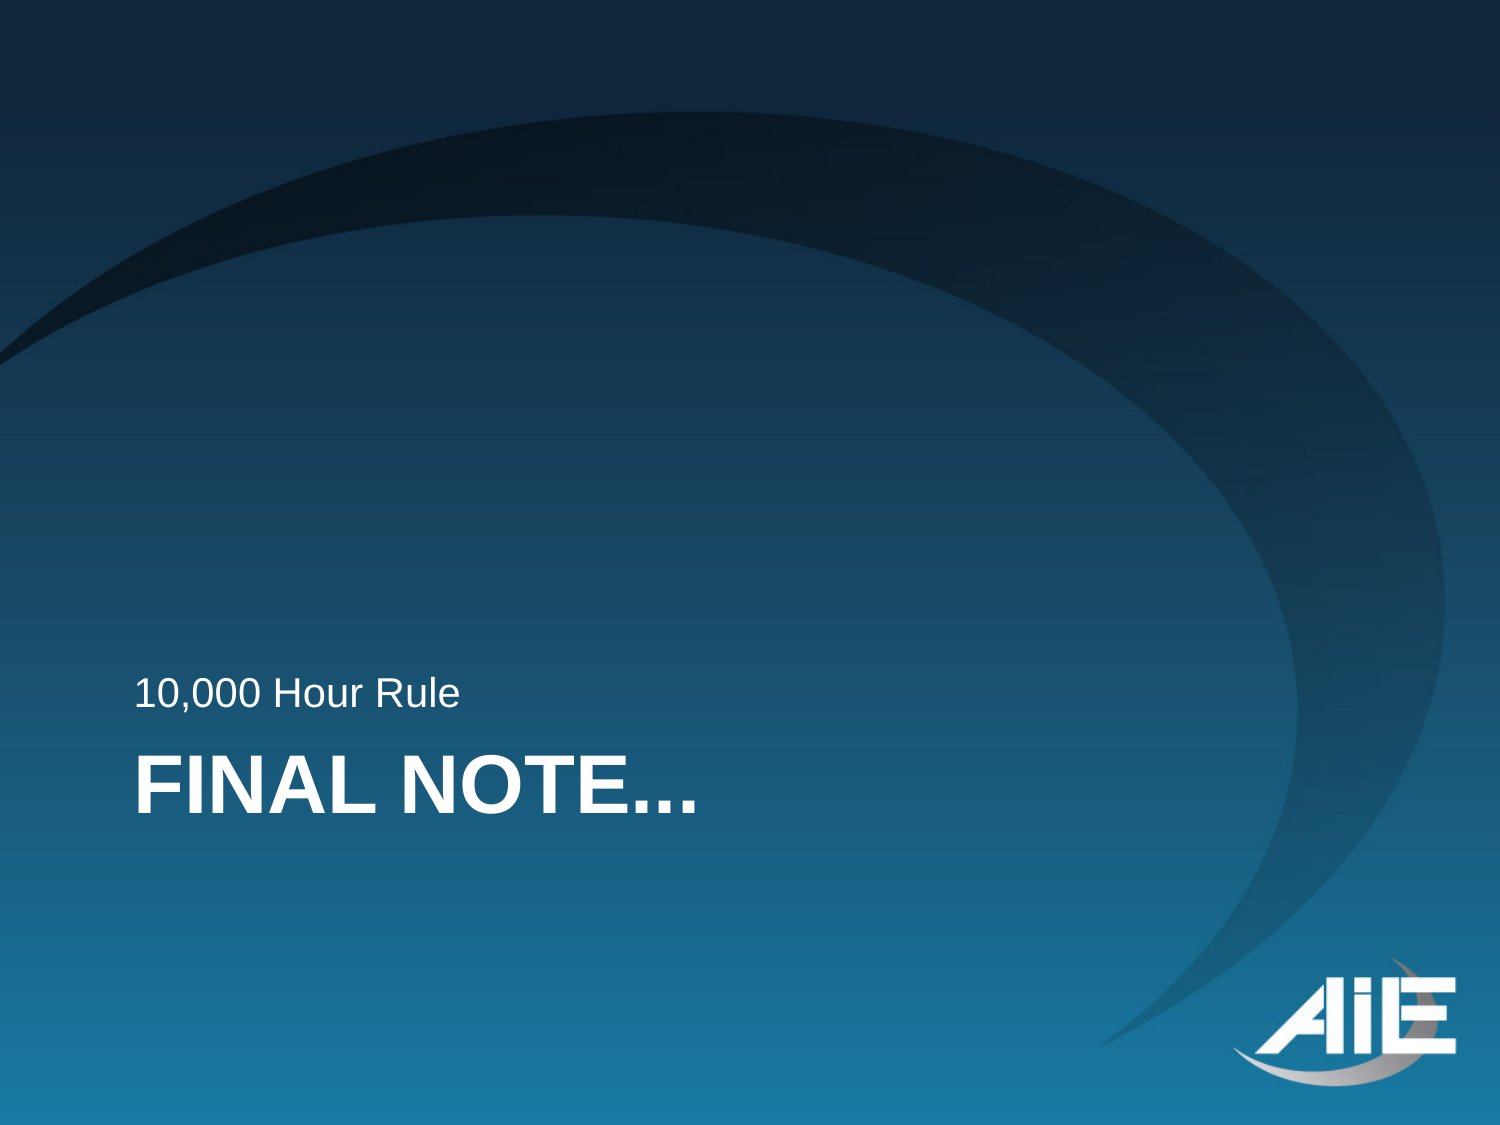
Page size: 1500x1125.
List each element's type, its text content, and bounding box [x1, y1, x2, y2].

title Final note... [118, 724, 1394, 947]
picture [0, 0, 1500, 1125]
list 10,000 Hour Rule [118, 476, 1394, 724]
